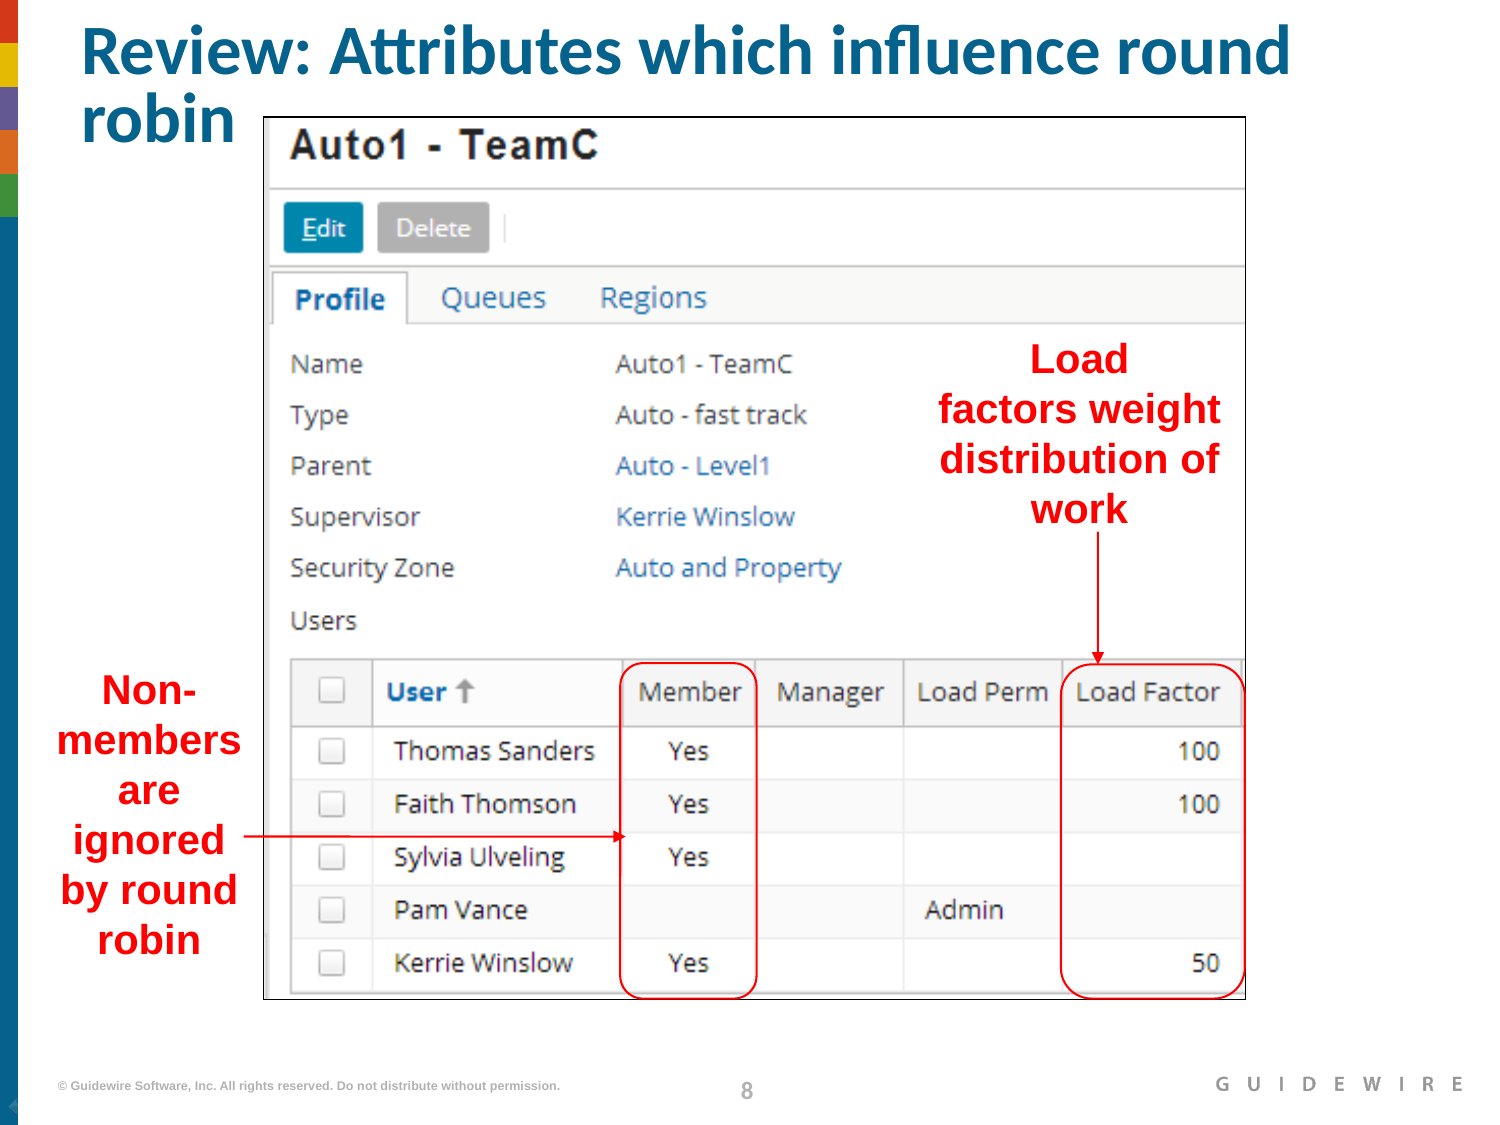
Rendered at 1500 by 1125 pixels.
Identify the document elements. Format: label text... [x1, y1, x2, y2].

picture [264, 117, 1245, 999]
picture [10, 1101, 18, 1111]
text_box Non-members are ignored by round robin [44, 662, 254, 964]
picture [1215, 1073, 1480, 1096]
picture [0, 0, 18, 216]
title Review: Attributes which influence round robin [81, 19, 1446, 142]
